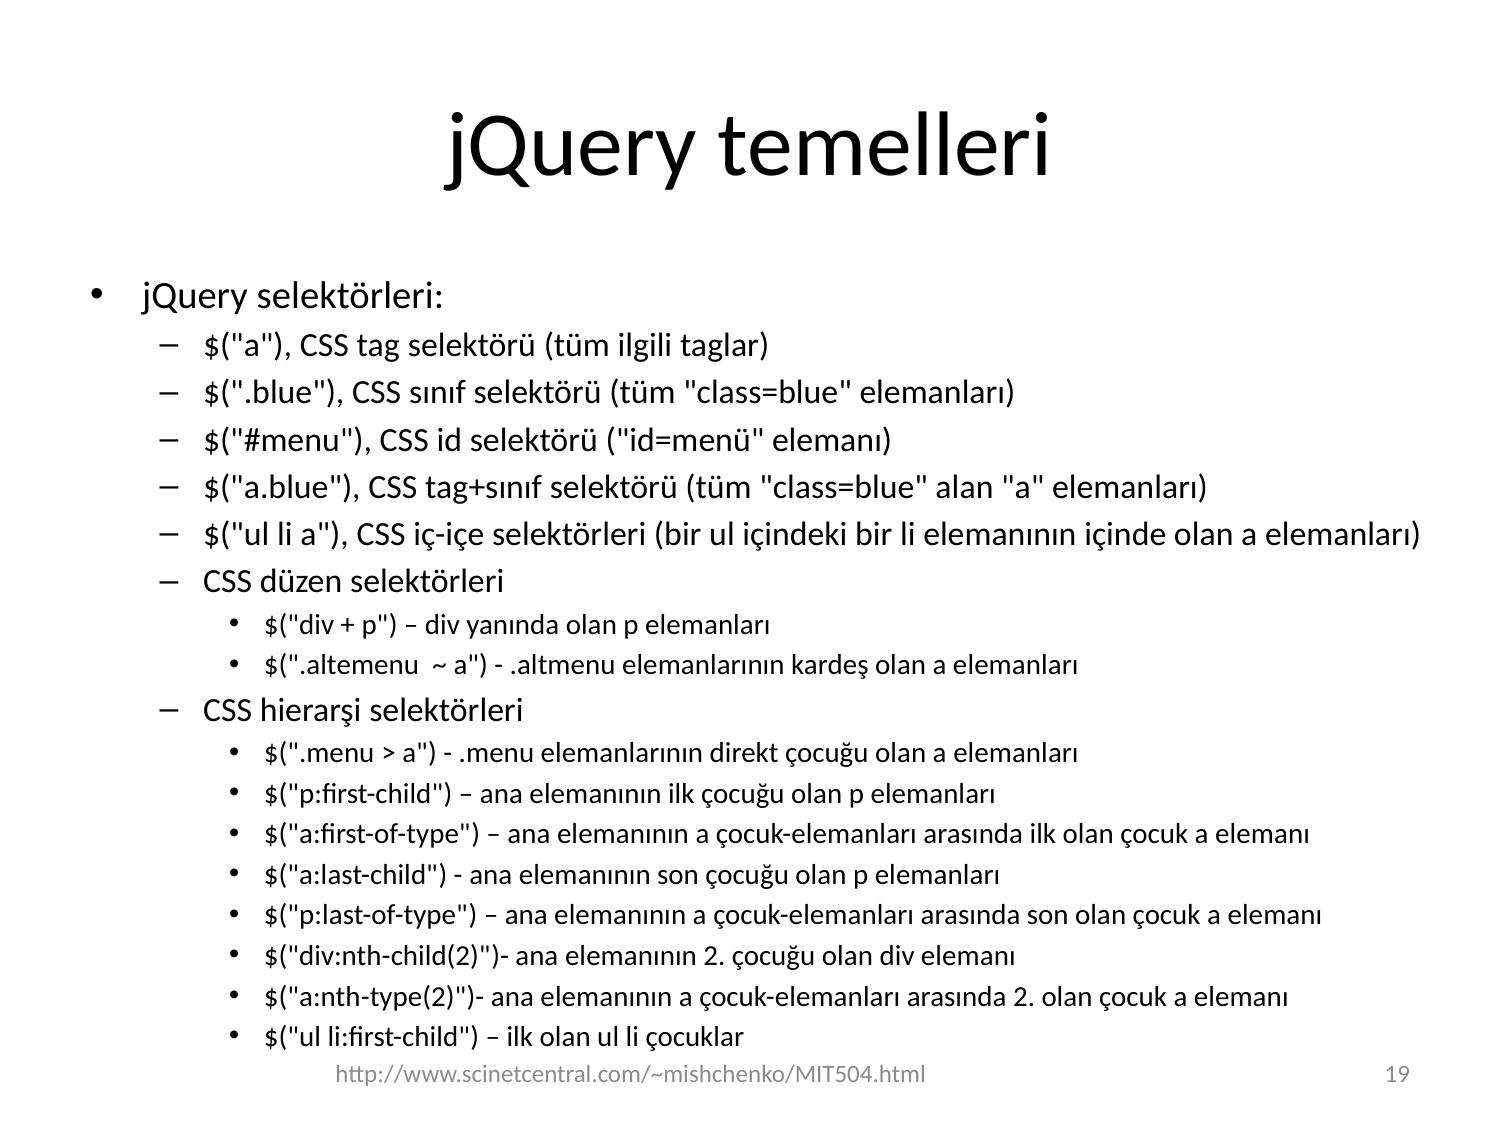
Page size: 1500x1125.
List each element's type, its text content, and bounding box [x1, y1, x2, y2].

slide_number 19 [1074, 1042, 1425, 1103]
title jQuery temelleri [75, 45, 1425, 233]
list jQuery selektörleri: $("a"), CSS tag selektörü (tüm ilgili taglar) $(".blue"), CSS sınıf selektörü (tüm "class=blue" elemanları) $("#menu"), CSS id selektörü ("id=menü" elemanı) $("a.blue"), CSS tag+sınıf selektörü (tüm "class=blue" alan "a" elemanları) $("ul li a"), CSS iç-içe selektörleri (bir ul içindeki bir li elemanının içinde olan a elemanları) CSS düzen selektörleri $("div + p") – div yanında olan p elemanları $(".altemenu ~ a") - .altmenu elemanlarının kardeş olan a elemanları CSS hierarşi selektörleri $(".menu > a") - .menu elemanlarının direkt çocuğu olan a elemanları $("p:first-child") – ana elemanının ilk çocuğu olan p elemanları $("a:first-of-type") – ana elemanının a çocuk-elemanları arasında ilk olan çocuk a elemanı $("a:last-child") - ana elemanının son çocuğu olan p elemanları $("p:last-of-type") – ana elemanının a çocuk-elemanları arasında son olan çocuk a elemanı $("div:nth-child(2)")- ana elemanının 2. çocuğu olan div elemanı $("a:nth-type(2)")- ana elemanının a çocuk-elemanları arasında 2. olan çocuk a elemanı $("ul li:first-child") – ilk olan ul li çocuklar [75, 262, 1500, 1063]
footer http://www.scinetcentral.com/~mishchenko/MIT504.html [275, 1042, 988, 1103]
